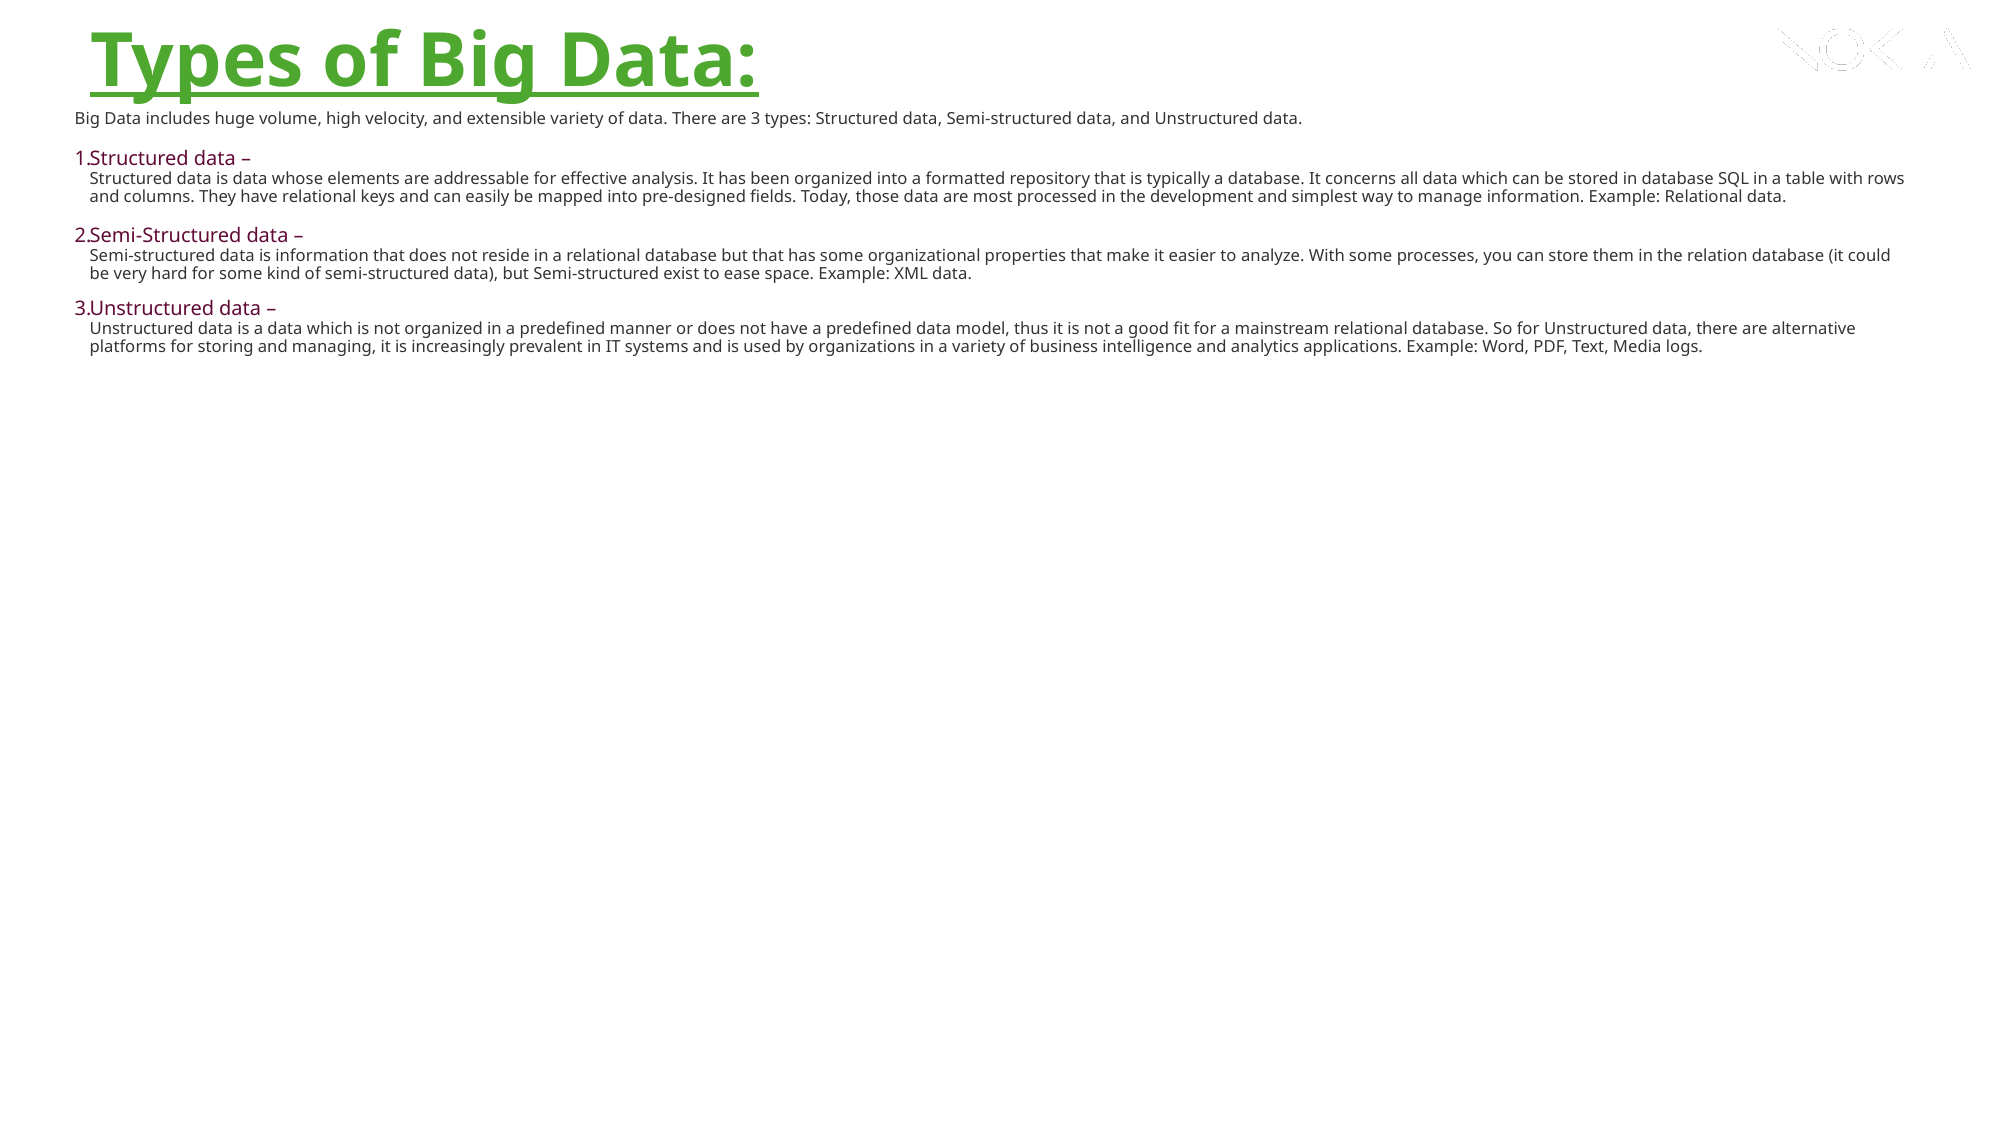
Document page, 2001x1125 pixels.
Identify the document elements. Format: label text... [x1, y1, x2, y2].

picture [1776, 26, 1972, 72]
title Types of Big Data: [75, 14, 1728, 95]
list Big Data includes huge volume, high velocity, and extensible variety of data. There are 3 types: Structured data, Semi-structured data, and Unstructured data. Structured data – Structured data is data whose elements are addressable for effective analysis. It has been organized into a formatted repository that is typically a database. It concerns all data which can be stored in database SQL in a table with rows and columns. They have relational keys and can easily be mapped into pre-designed fields. Today, those data are most processed in the development and simplest way to manage information. Example: Relational data. Semi-Structured data – Semi-structured data is information that does not reside in a relational database but that has some organizational properties that make it easier to analyze. With some processes, you can store them in the relation database (it could be very hard for some kind of semi-structured data), but Semi-structured exist to ease space. Example: XML data. Unstructured data – Unstructured data is a data which is not organized in a predefined manner or does not have a predefined data model, thus it is not a good fit for a mainstream relational database. So for Unstructured data, there are alternative platforms for storing and managing, it is increasingly prevalent in IT systems and is used by organizations in a variety of business intelligence and analytics applications. Example: Word, PDF, Text, Media logs. [59, 95, 1925, 410]
